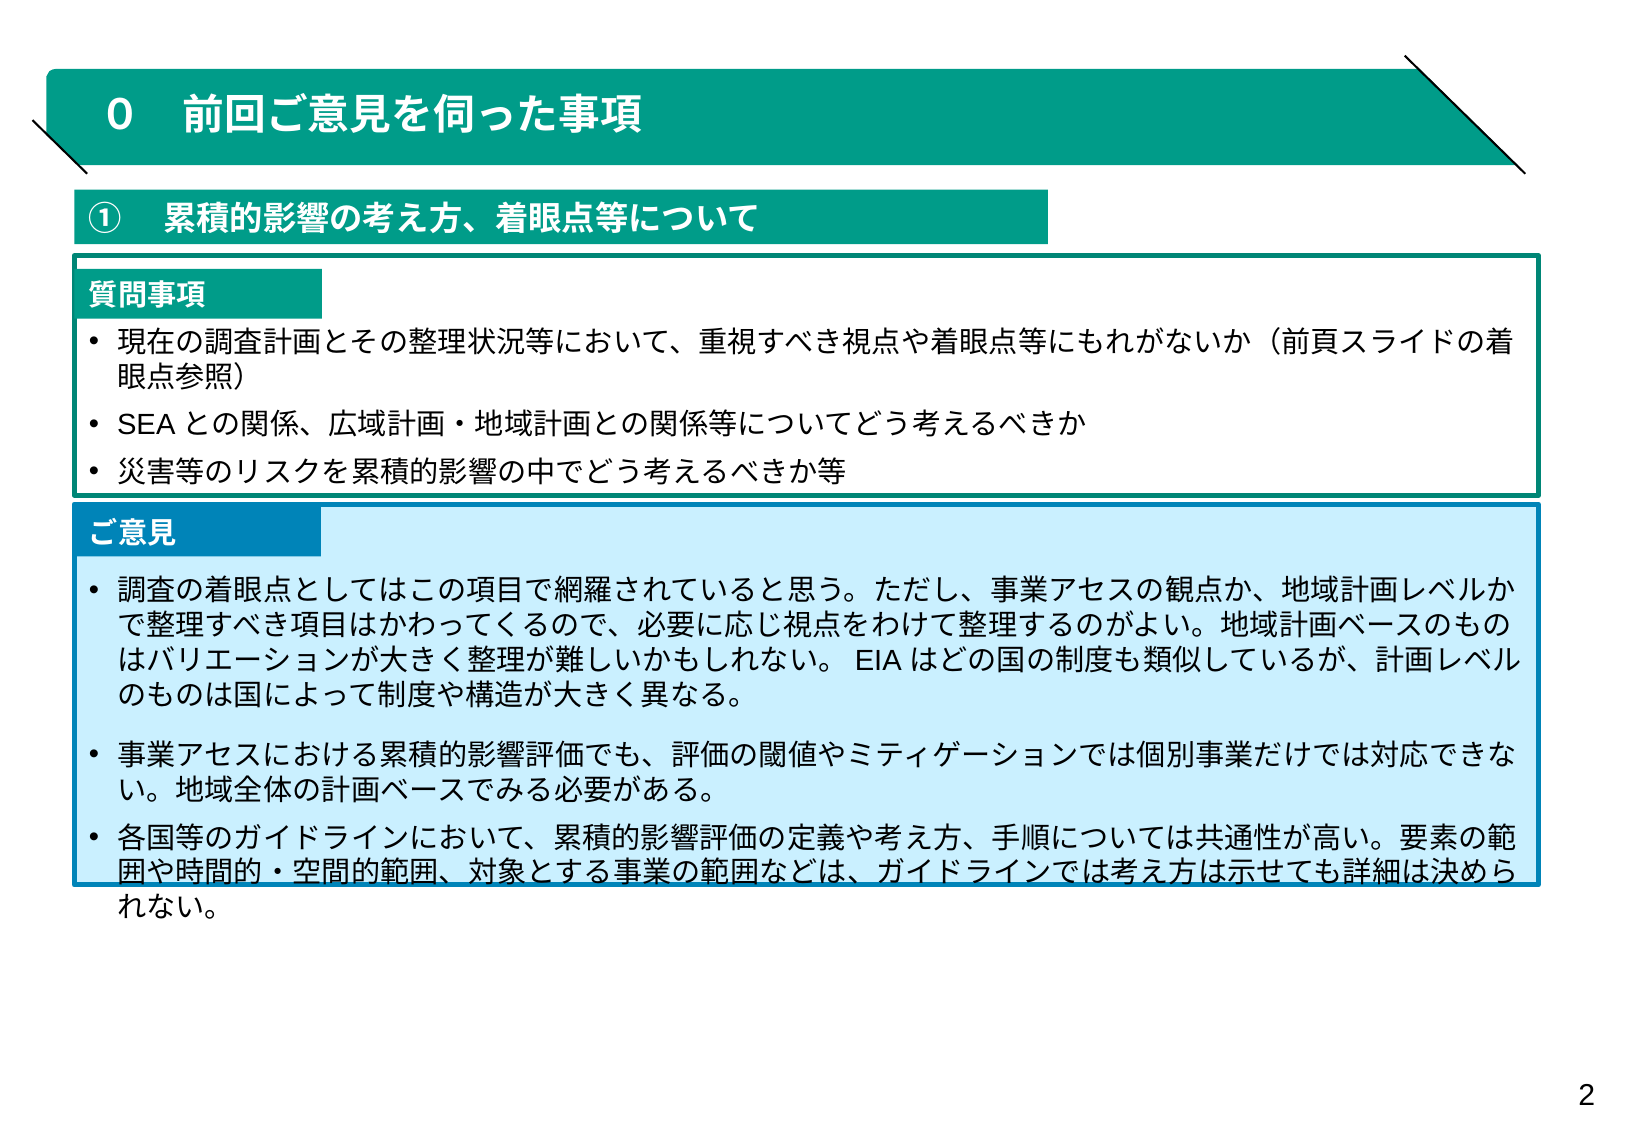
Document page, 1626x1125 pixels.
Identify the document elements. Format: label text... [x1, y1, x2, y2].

text_box ご意見 [74, 506, 321, 557]
text_box 現在の調査計画とその整理状況等において、重視すべき視点や着眼点等にもれがないか（前頁スライドの着眼点参照） SEAとの関係、広域計画・地域計画との関係等についてどう考えるべきか 災害等のリスクを累積的影響の中でどう考えるべきか等 [74, 255, 1539, 496]
text_box ① 累積的影響の考え方、着眼点等について [74, 189, 1048, 245]
title ０ 前回ご意見を伺った事項 [57, 65, 1415, 162]
text_box 質問事項 [74, 268, 322, 319]
text_box 調査の着眼点としてはこの項目で網羅されていると思う。ただし、事業アセスの観点か、地域計画レベルかで整理すべき項目はかわってくるので、必要に応じ視点をわけて整理するのがよい。地域計画ベースのものはバリエーションが大きく整理が難しいかもしれない。EIAはどの国の制度も類似しているが、計画レベルのものは国によって制度や構造が大きく異なる。 事業アセスにおける累積的影響評価でも、評価の閾値やミティゲーションでは個別事業だけでは対応できない。地域全体の計画ベースでみる必要がある。 各国等のガイドラインにおいて、累積的影響評価の定義や考え方、手順については共通性が高い。要素の範囲や時間的・空間的範囲、対象とする事業の範囲などは、ガイドラインでは考え方は示せても詳細は決められない。 [74, 504, 1539, 885]
